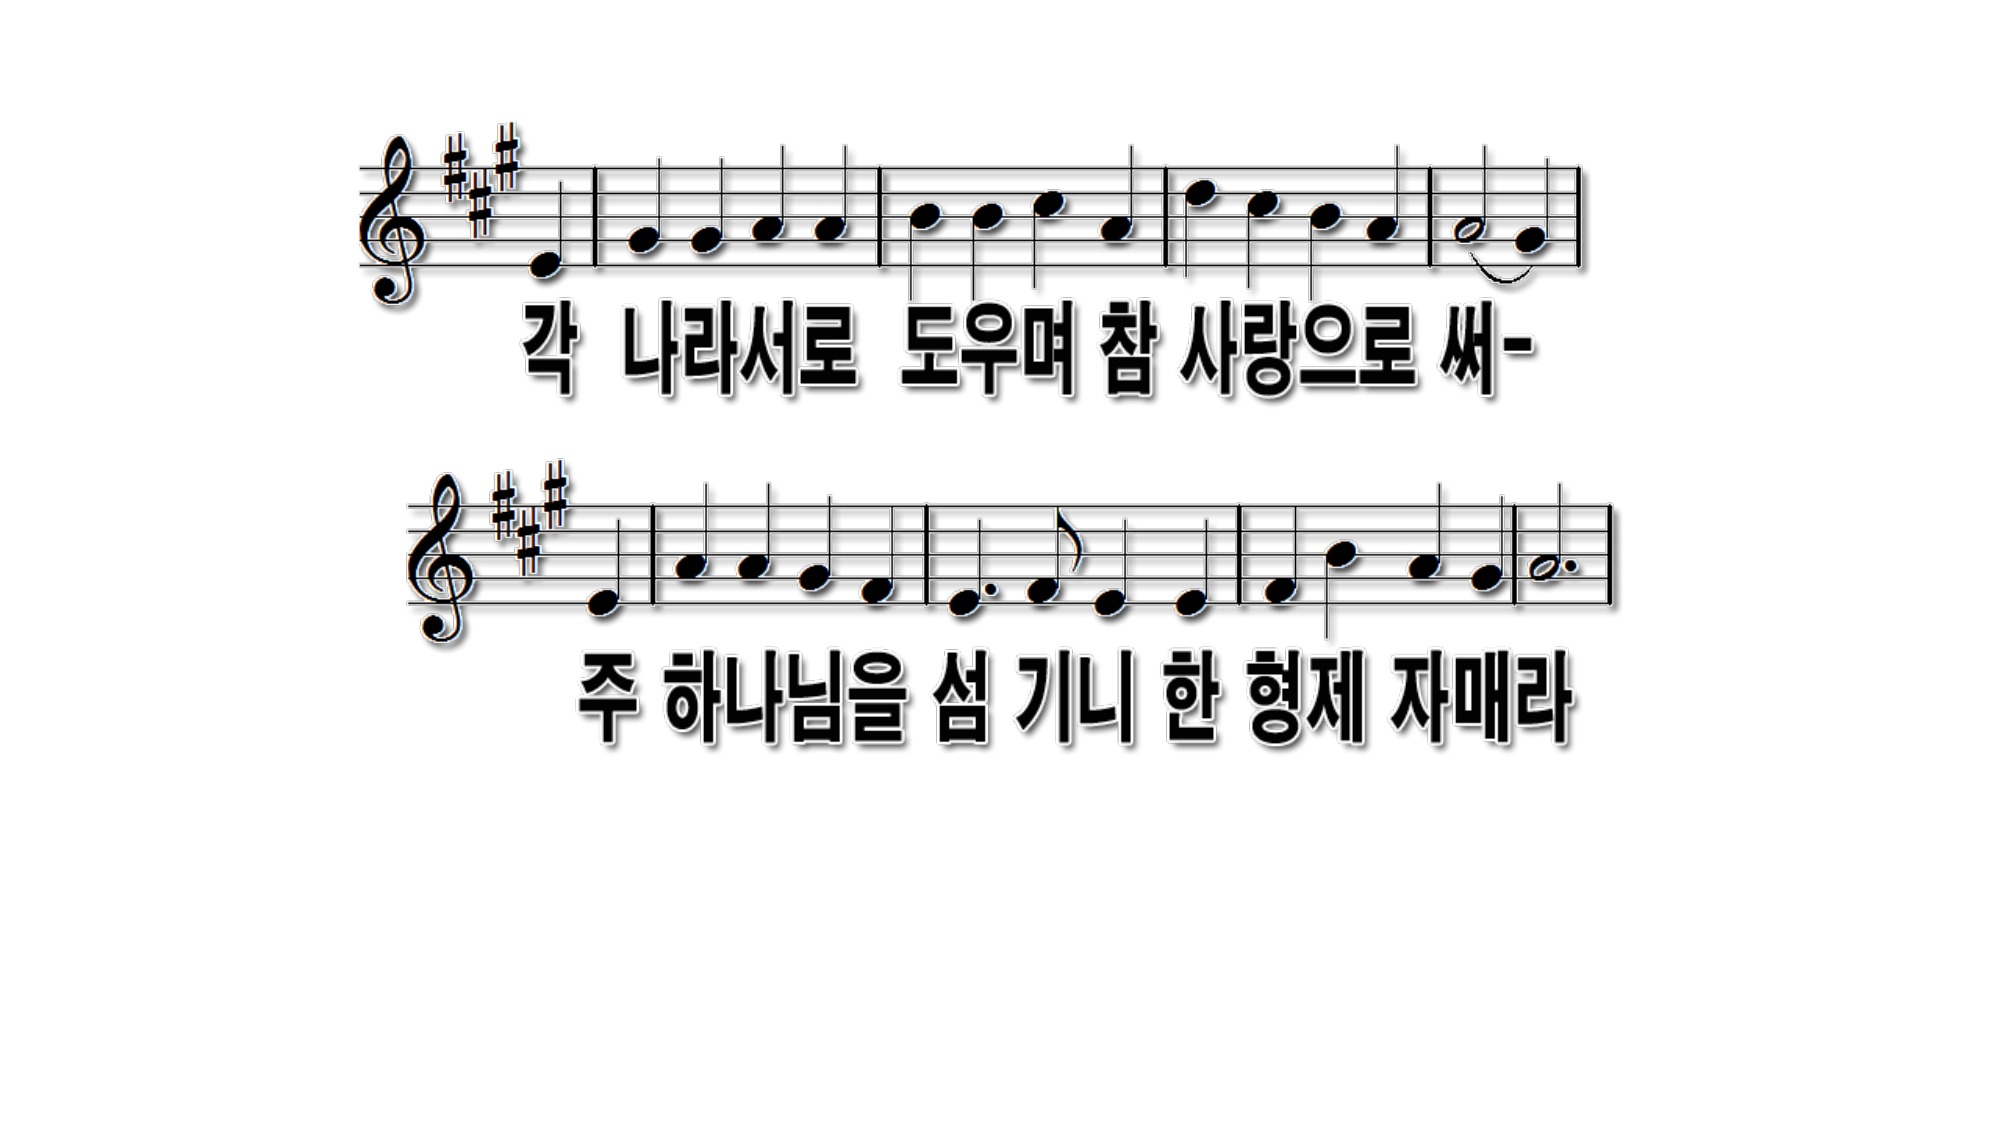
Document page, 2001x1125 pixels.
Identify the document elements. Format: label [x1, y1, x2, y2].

picture [249, 0, 1750, 815]
